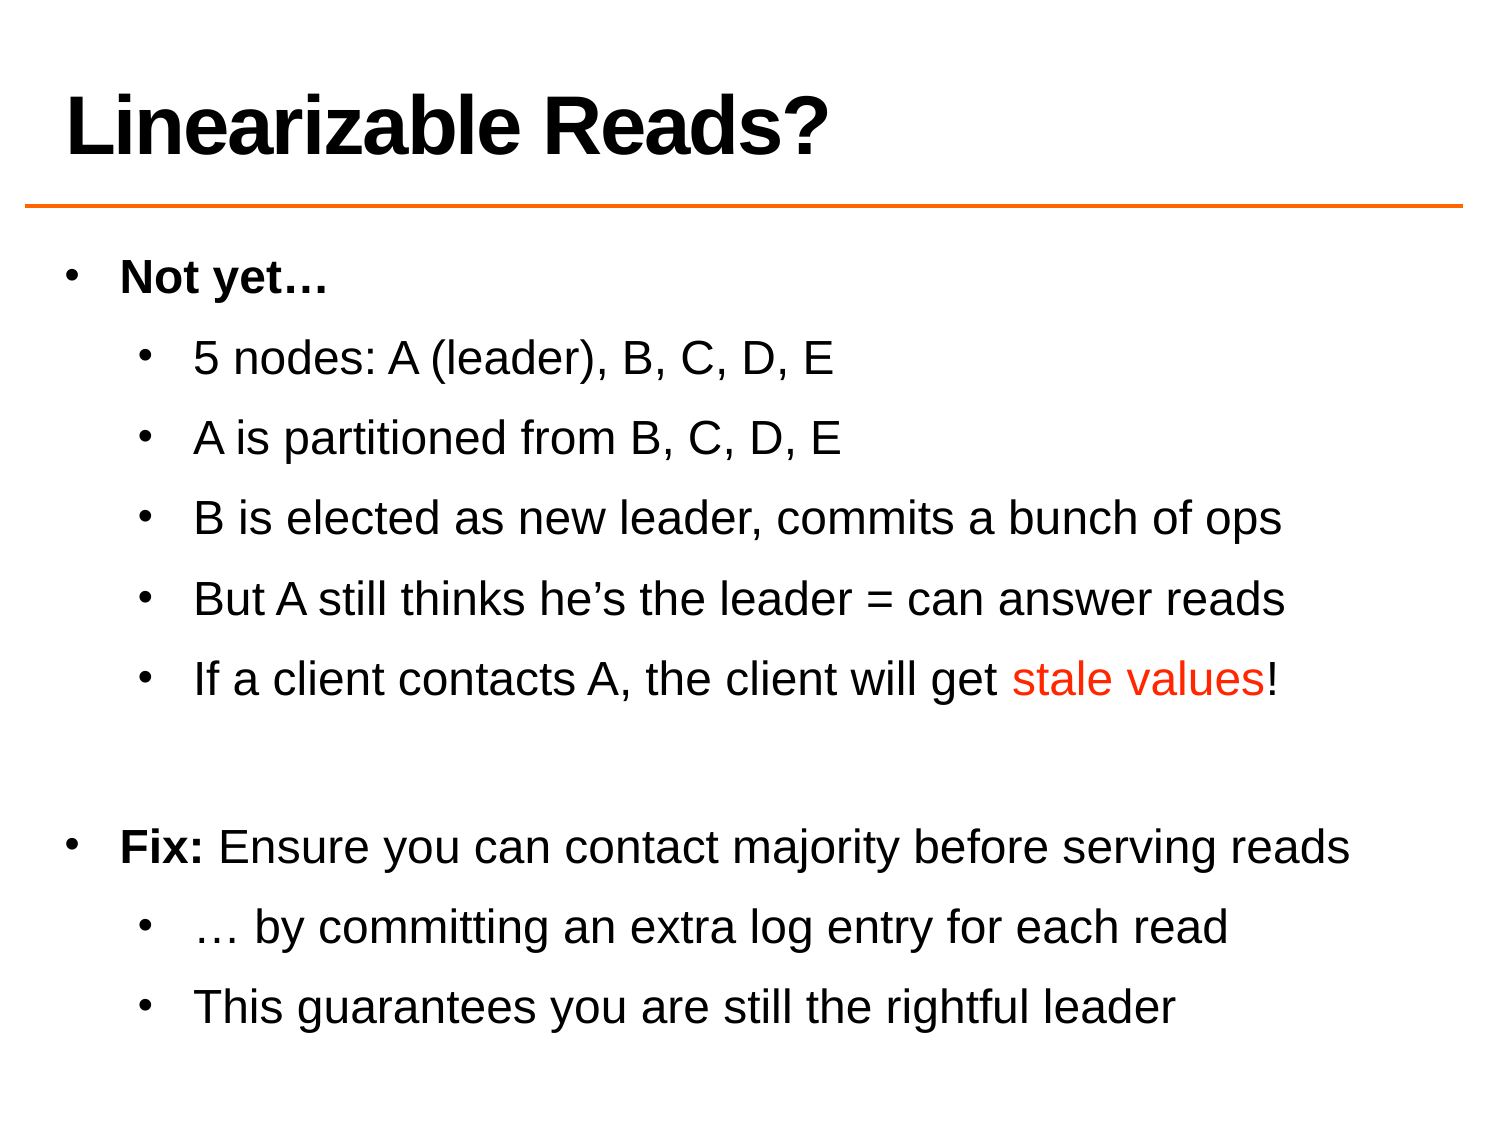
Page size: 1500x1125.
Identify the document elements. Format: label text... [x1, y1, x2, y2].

title Linearizable Reads? [56, 2, 1463, 179]
list Not yet… 5 nodes: A (leader), B, C, D, E A is partitioned from B, C, D, E B is elected as new leader, commits a bunch of ops But A still thinks he’s the leader = can answer reads If a client contacts A, the client will get stale values! Fix: Ensure you can contact majority before serving reads … by committing an extra log entry for each read This guarantees you are still the rightful leader [56, 237, 1500, 1044]
